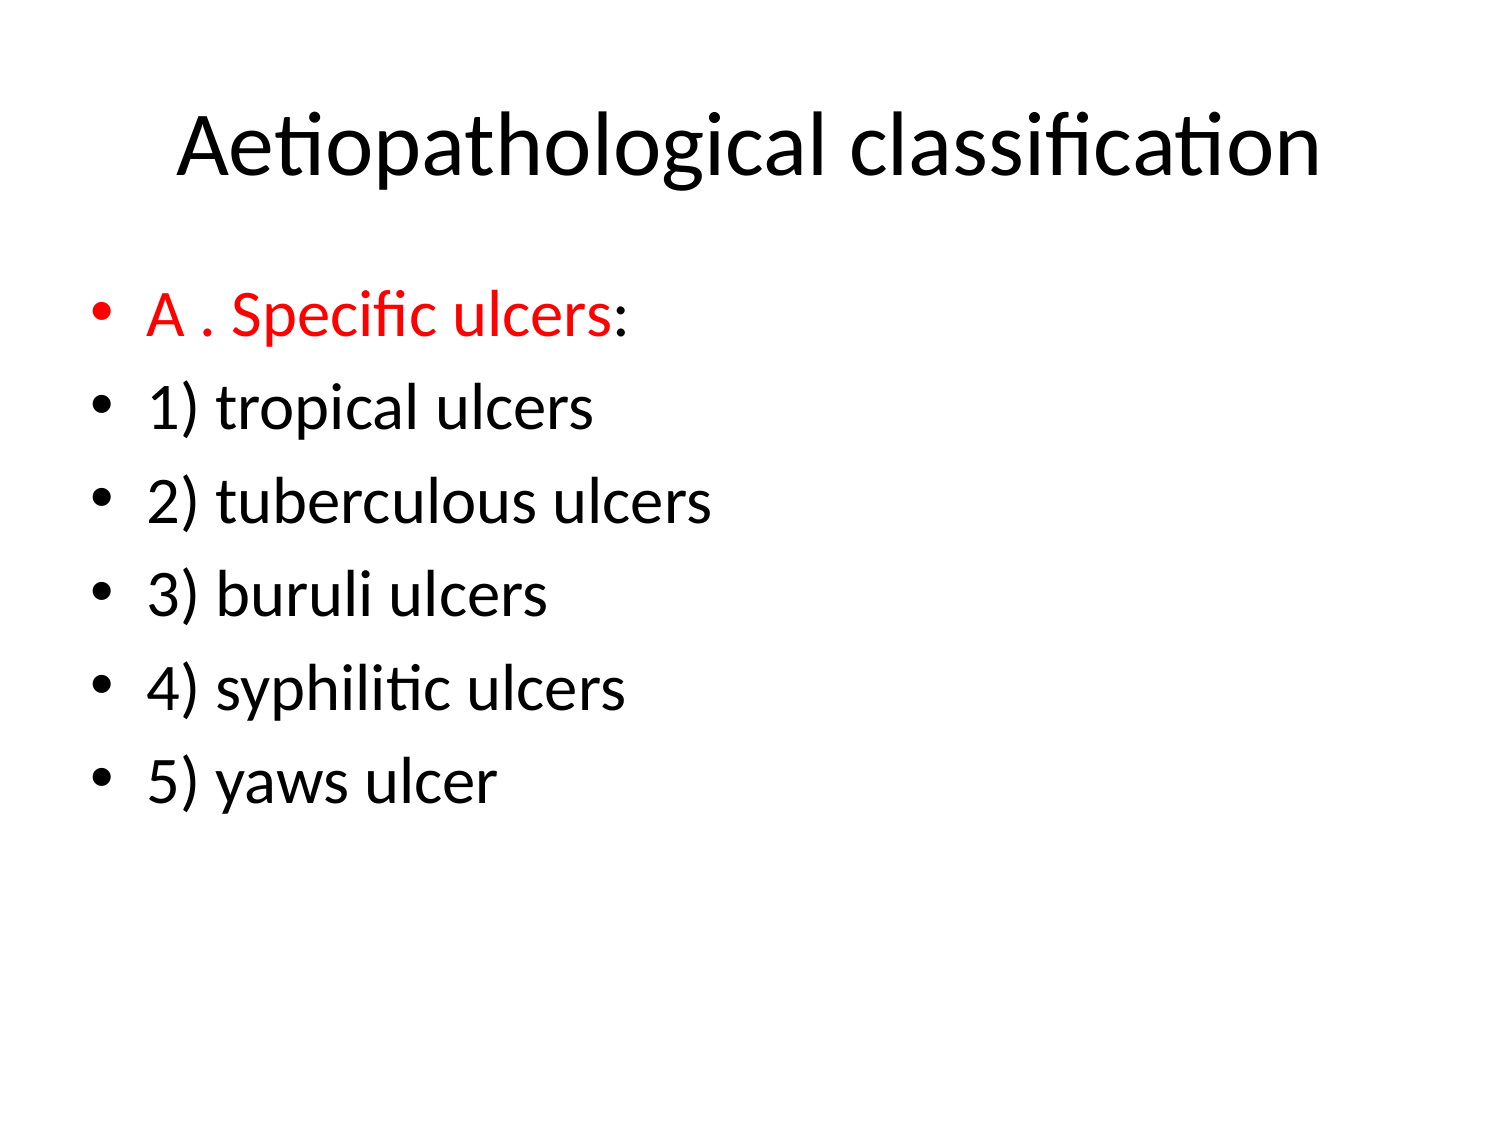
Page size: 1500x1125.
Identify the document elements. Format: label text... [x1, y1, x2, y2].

list A . Specific ulcers: 1) tropical ulcers 2) tuberculous ulcers 3) buruli ulcers 4) syphilitic ulcers 5) yaws ulcer [75, 262, 1425, 1005]
title Aetiopathological classification [75, 45, 1425, 233]
